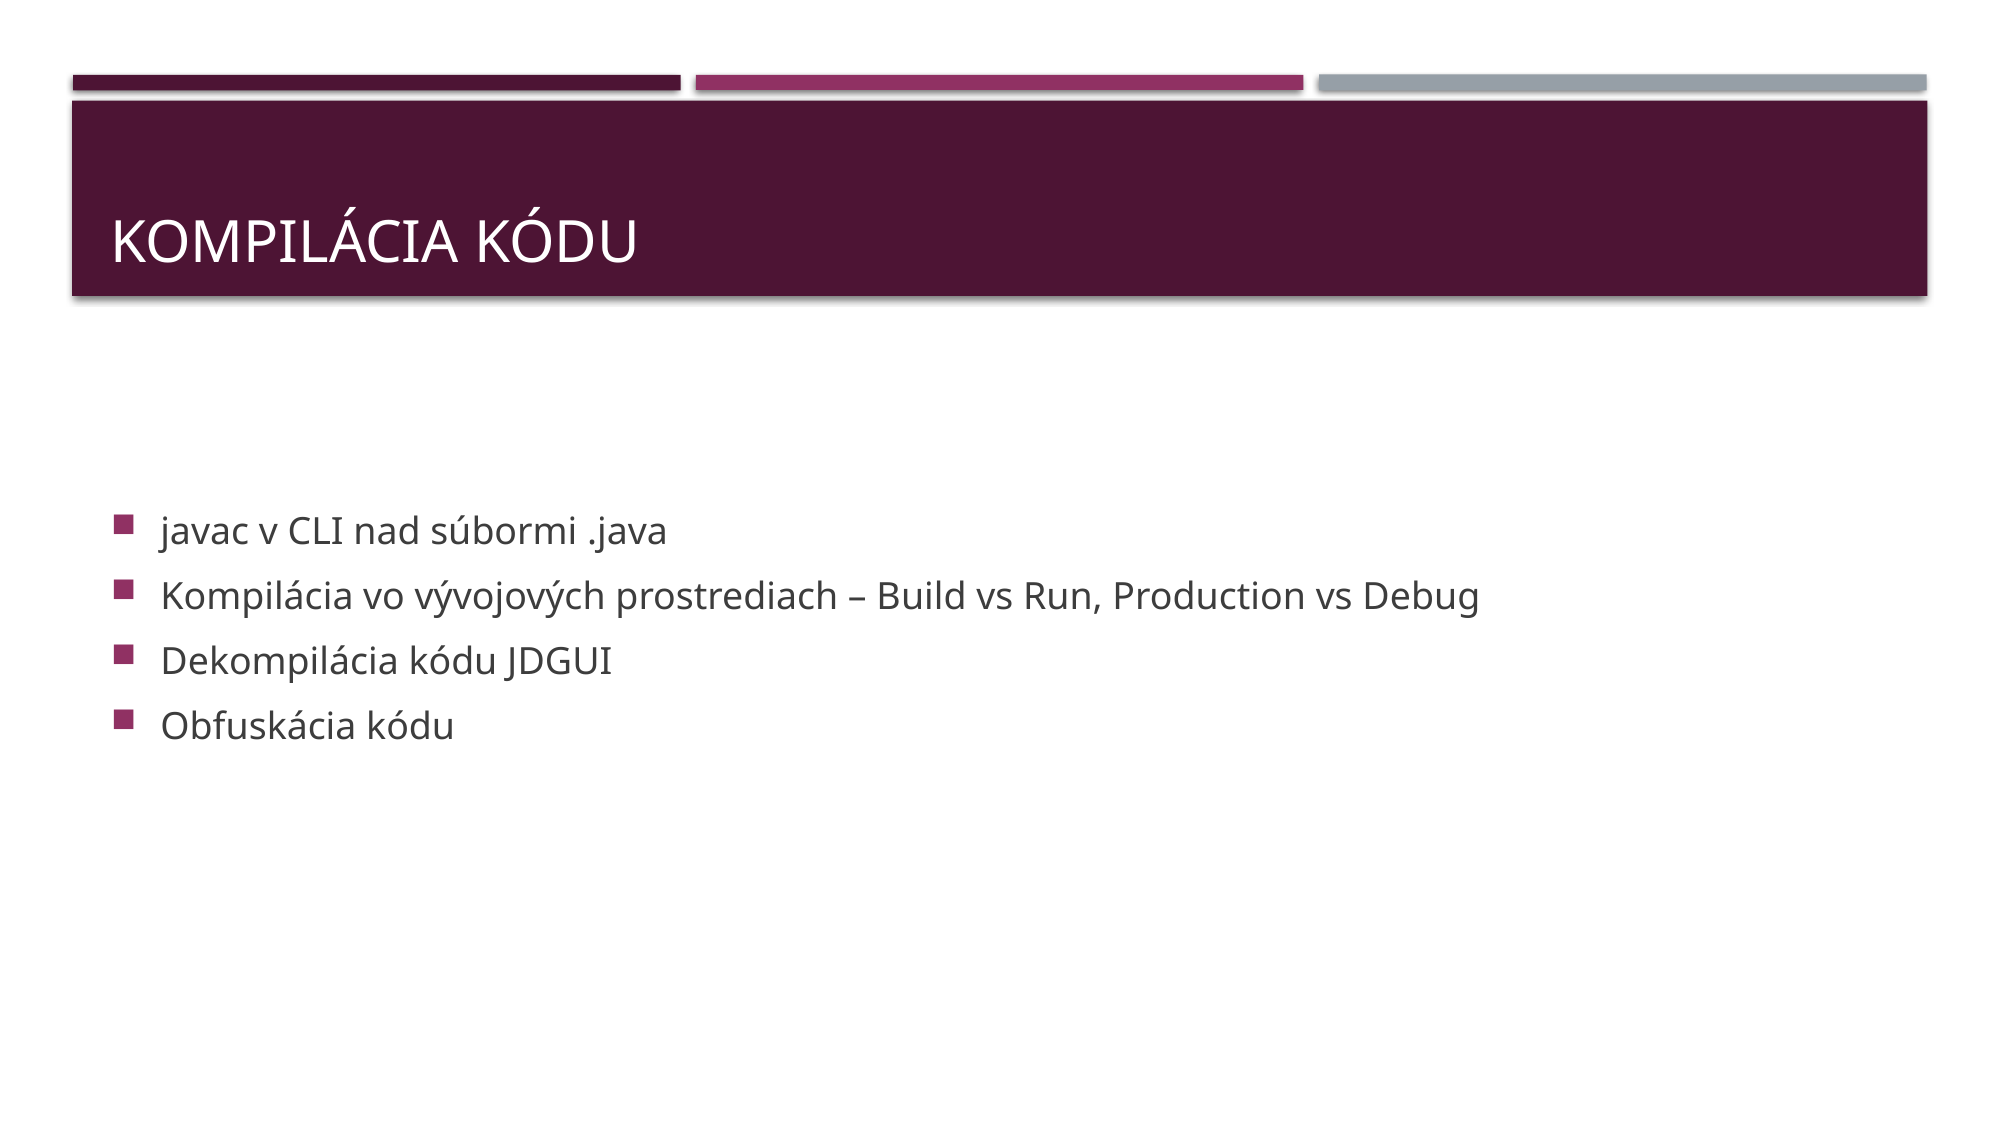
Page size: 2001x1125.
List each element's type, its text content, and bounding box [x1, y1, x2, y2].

list javac v CLI nad súbormi .java Kompilácia vo vývojových prostrediach – Build vs Run, Production vs Debug Dekompilácia kódu JDGUI Obfuskácia kódu [95, 357, 1905, 962]
title Kompilácia kódu [95, 115, 1905, 282]
